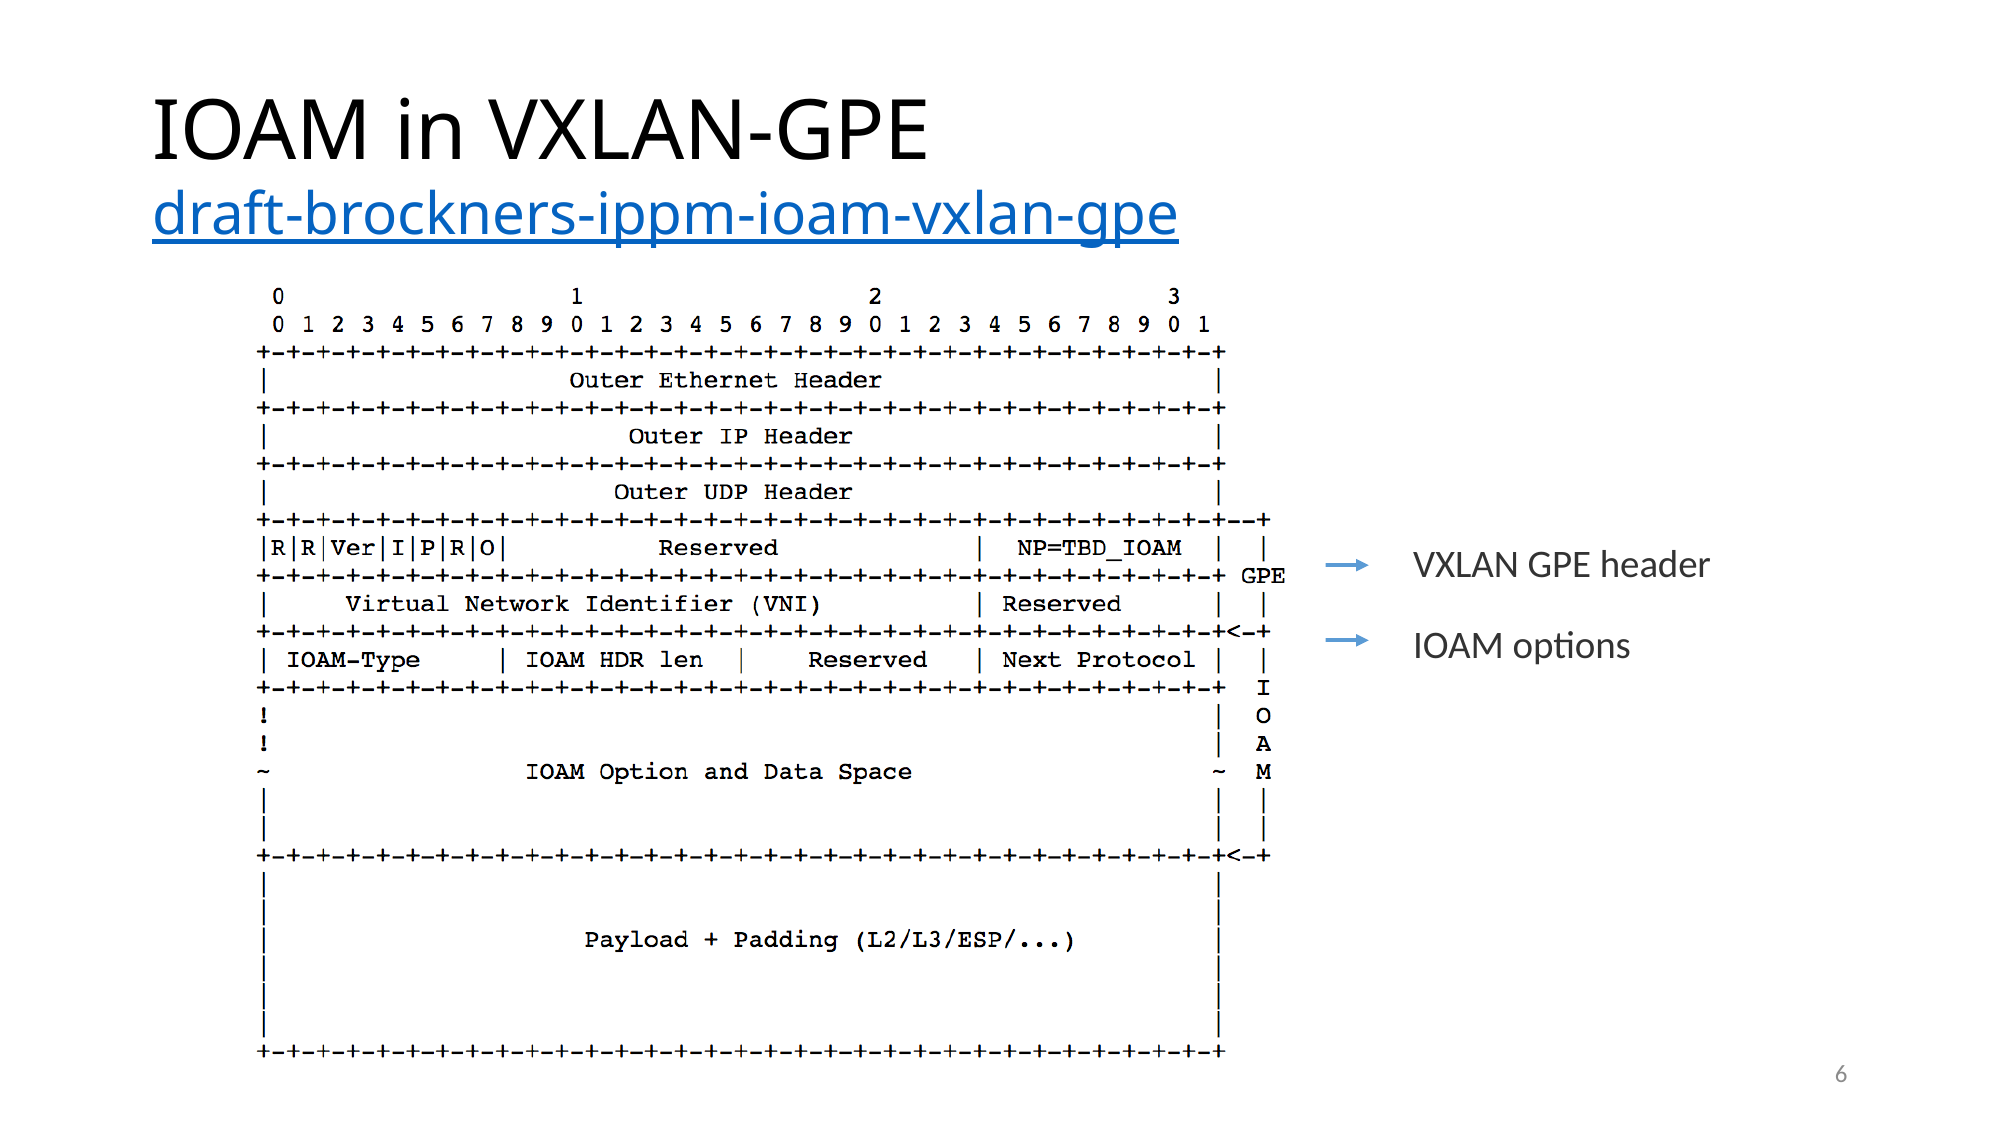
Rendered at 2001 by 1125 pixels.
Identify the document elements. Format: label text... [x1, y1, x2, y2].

slide_number 6 [1412, 1042, 1863, 1103]
title IOAM in VXLAN-GPE draft-brockners-ippm-ioam-vxlan-gpe [137, 59, 1863, 278]
text_box VXLAN GPE header [1392, 533, 1796, 614]
text_box IOAM options [1392, 615, 1796, 696]
picture [212, 277, 1326, 1081]
